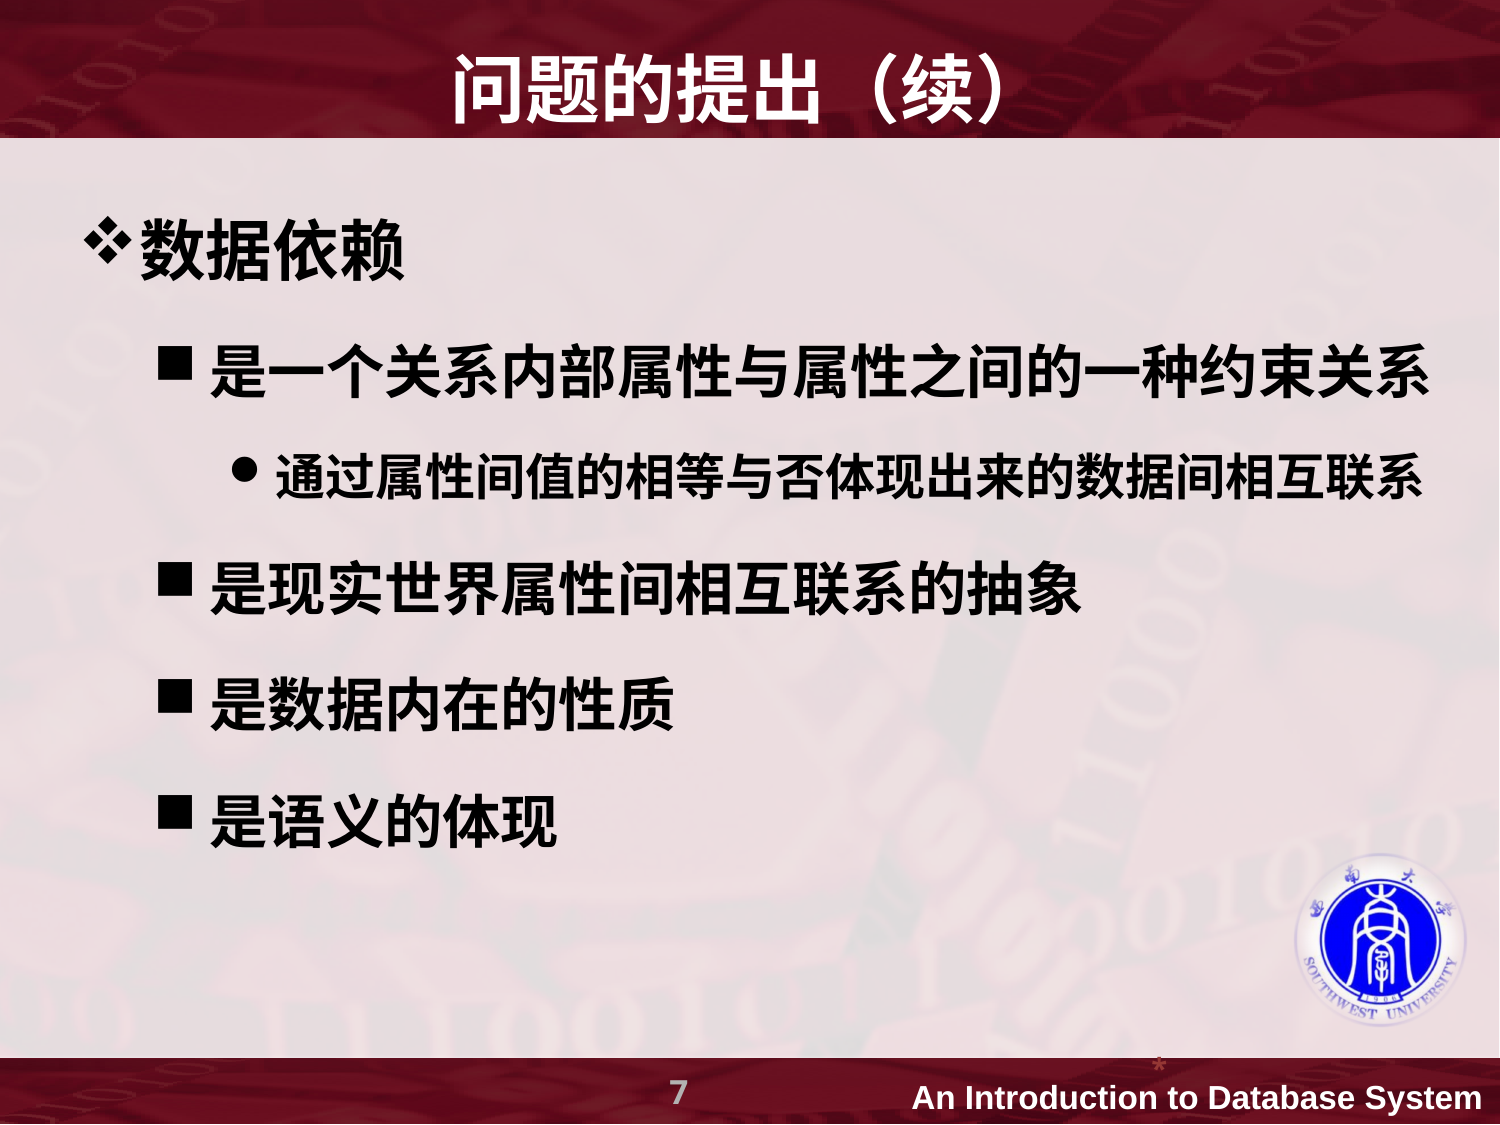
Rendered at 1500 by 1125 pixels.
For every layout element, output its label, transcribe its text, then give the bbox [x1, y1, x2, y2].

slide_number 7 [503, 1064, 854, 1124]
picture [0, 0, 1500, 1124]
text_box * [1136, 1042, 1430, 1093]
text_box [88, 1039, 443, 1082]
title 问题的提出（续） [74, 0, 1426, 160]
list 数据依赖 是一个关系内部属性与属性之间的一种约束关系 通过属性间值的相等与否体现出来的数据间相互联系 是现实世界属性间相互联系的抽象 是数据内在的性质 是语义的体现 [63, 160, 1477, 1024]
